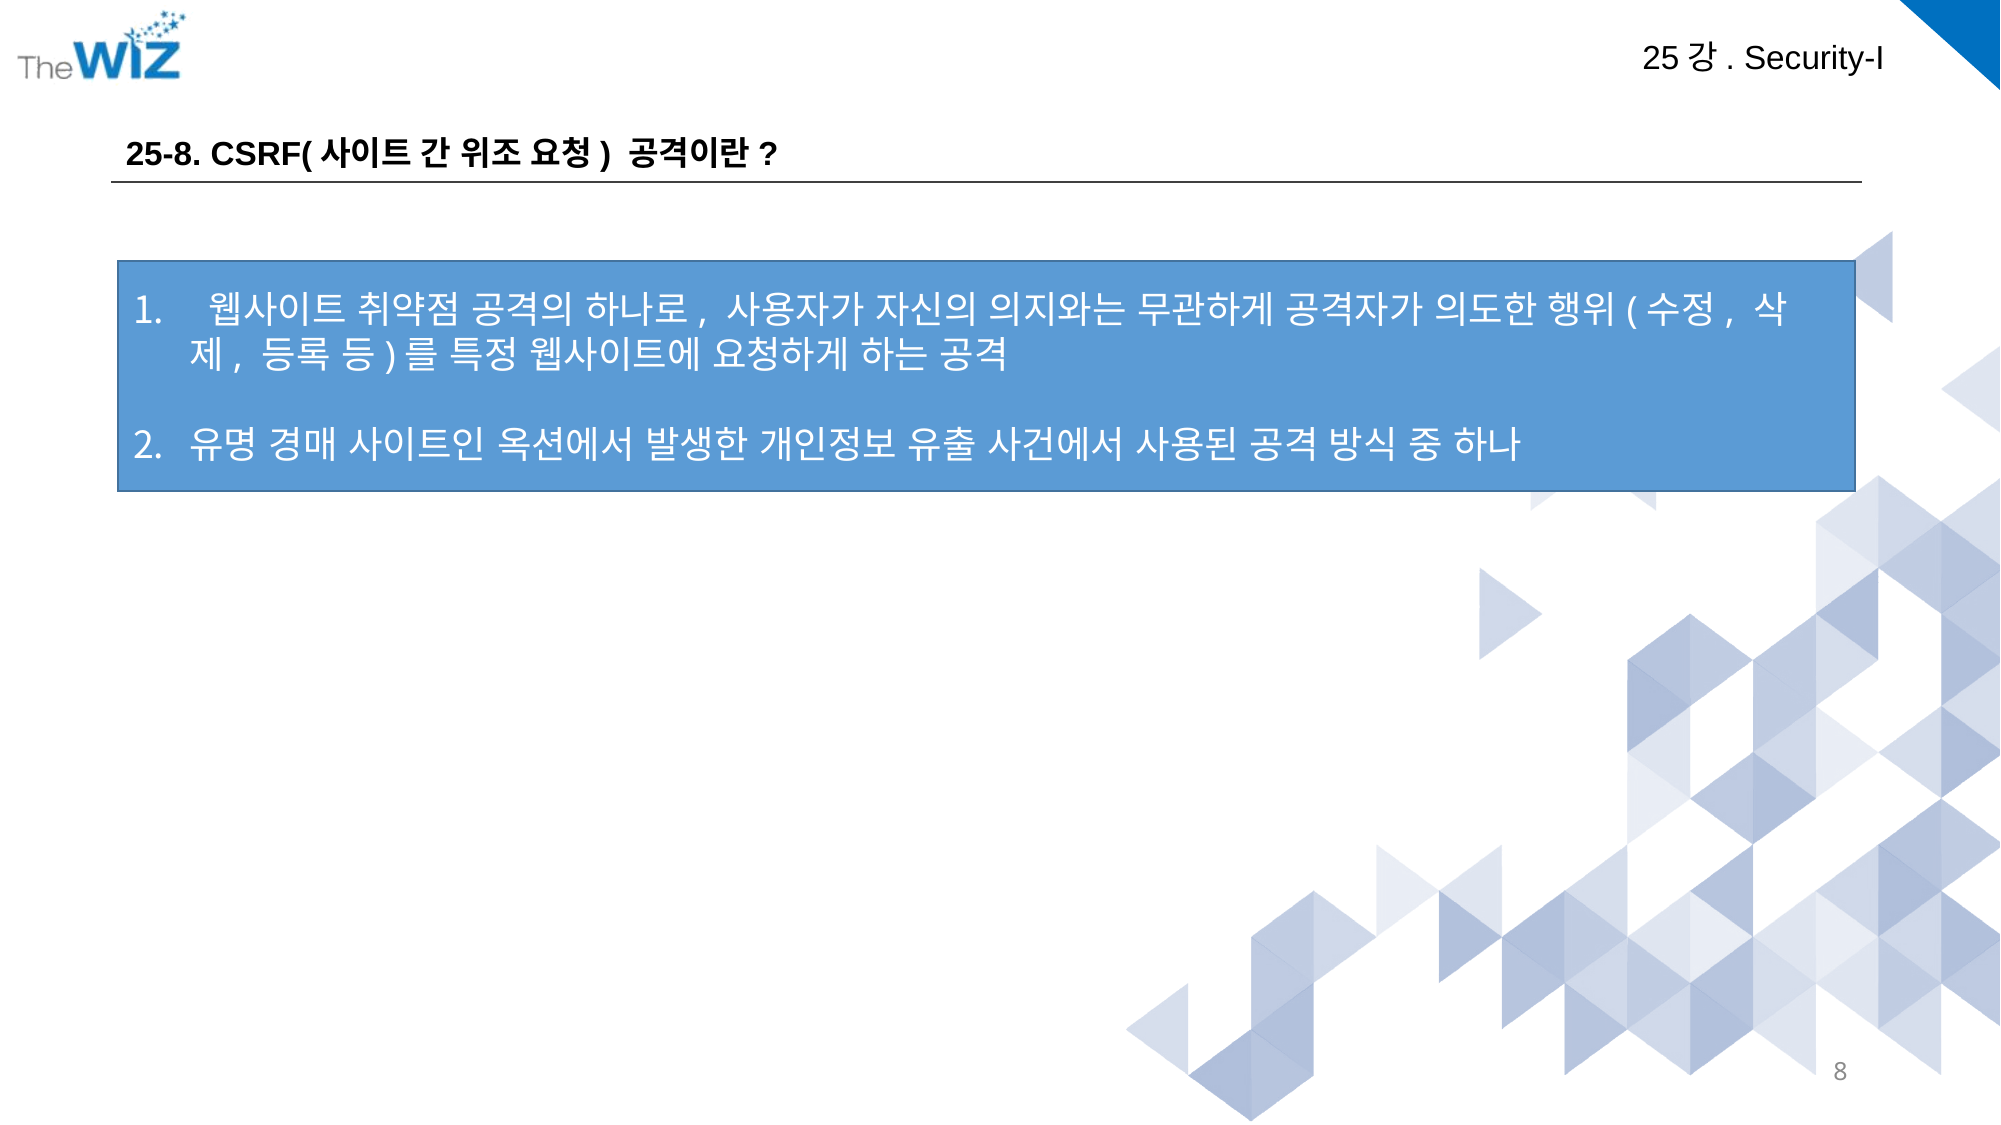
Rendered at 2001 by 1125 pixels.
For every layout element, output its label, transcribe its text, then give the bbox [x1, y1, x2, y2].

slide_number 8 [1412, 1042, 1863, 1103]
text_box 웹사이트 취약점 공격의 하나로, 사용자가 자신의 의지와는 무관하게 공격자가 의도한 행위(수정, 삭제, 등록 등)를 특정 웹사이트에 요청하게 하는 공격 유명 경매 사이트인 옥션에서 발생한 개인정보 유출 사건에서 사용된 공격 방식 중 하나 [117, 260, 1856, 492]
text_box 25-8. CSRF(사이트 간 위조 요청) 공격이란? [111, 124, 1863, 180]
picture [0, 0, 215, 90]
